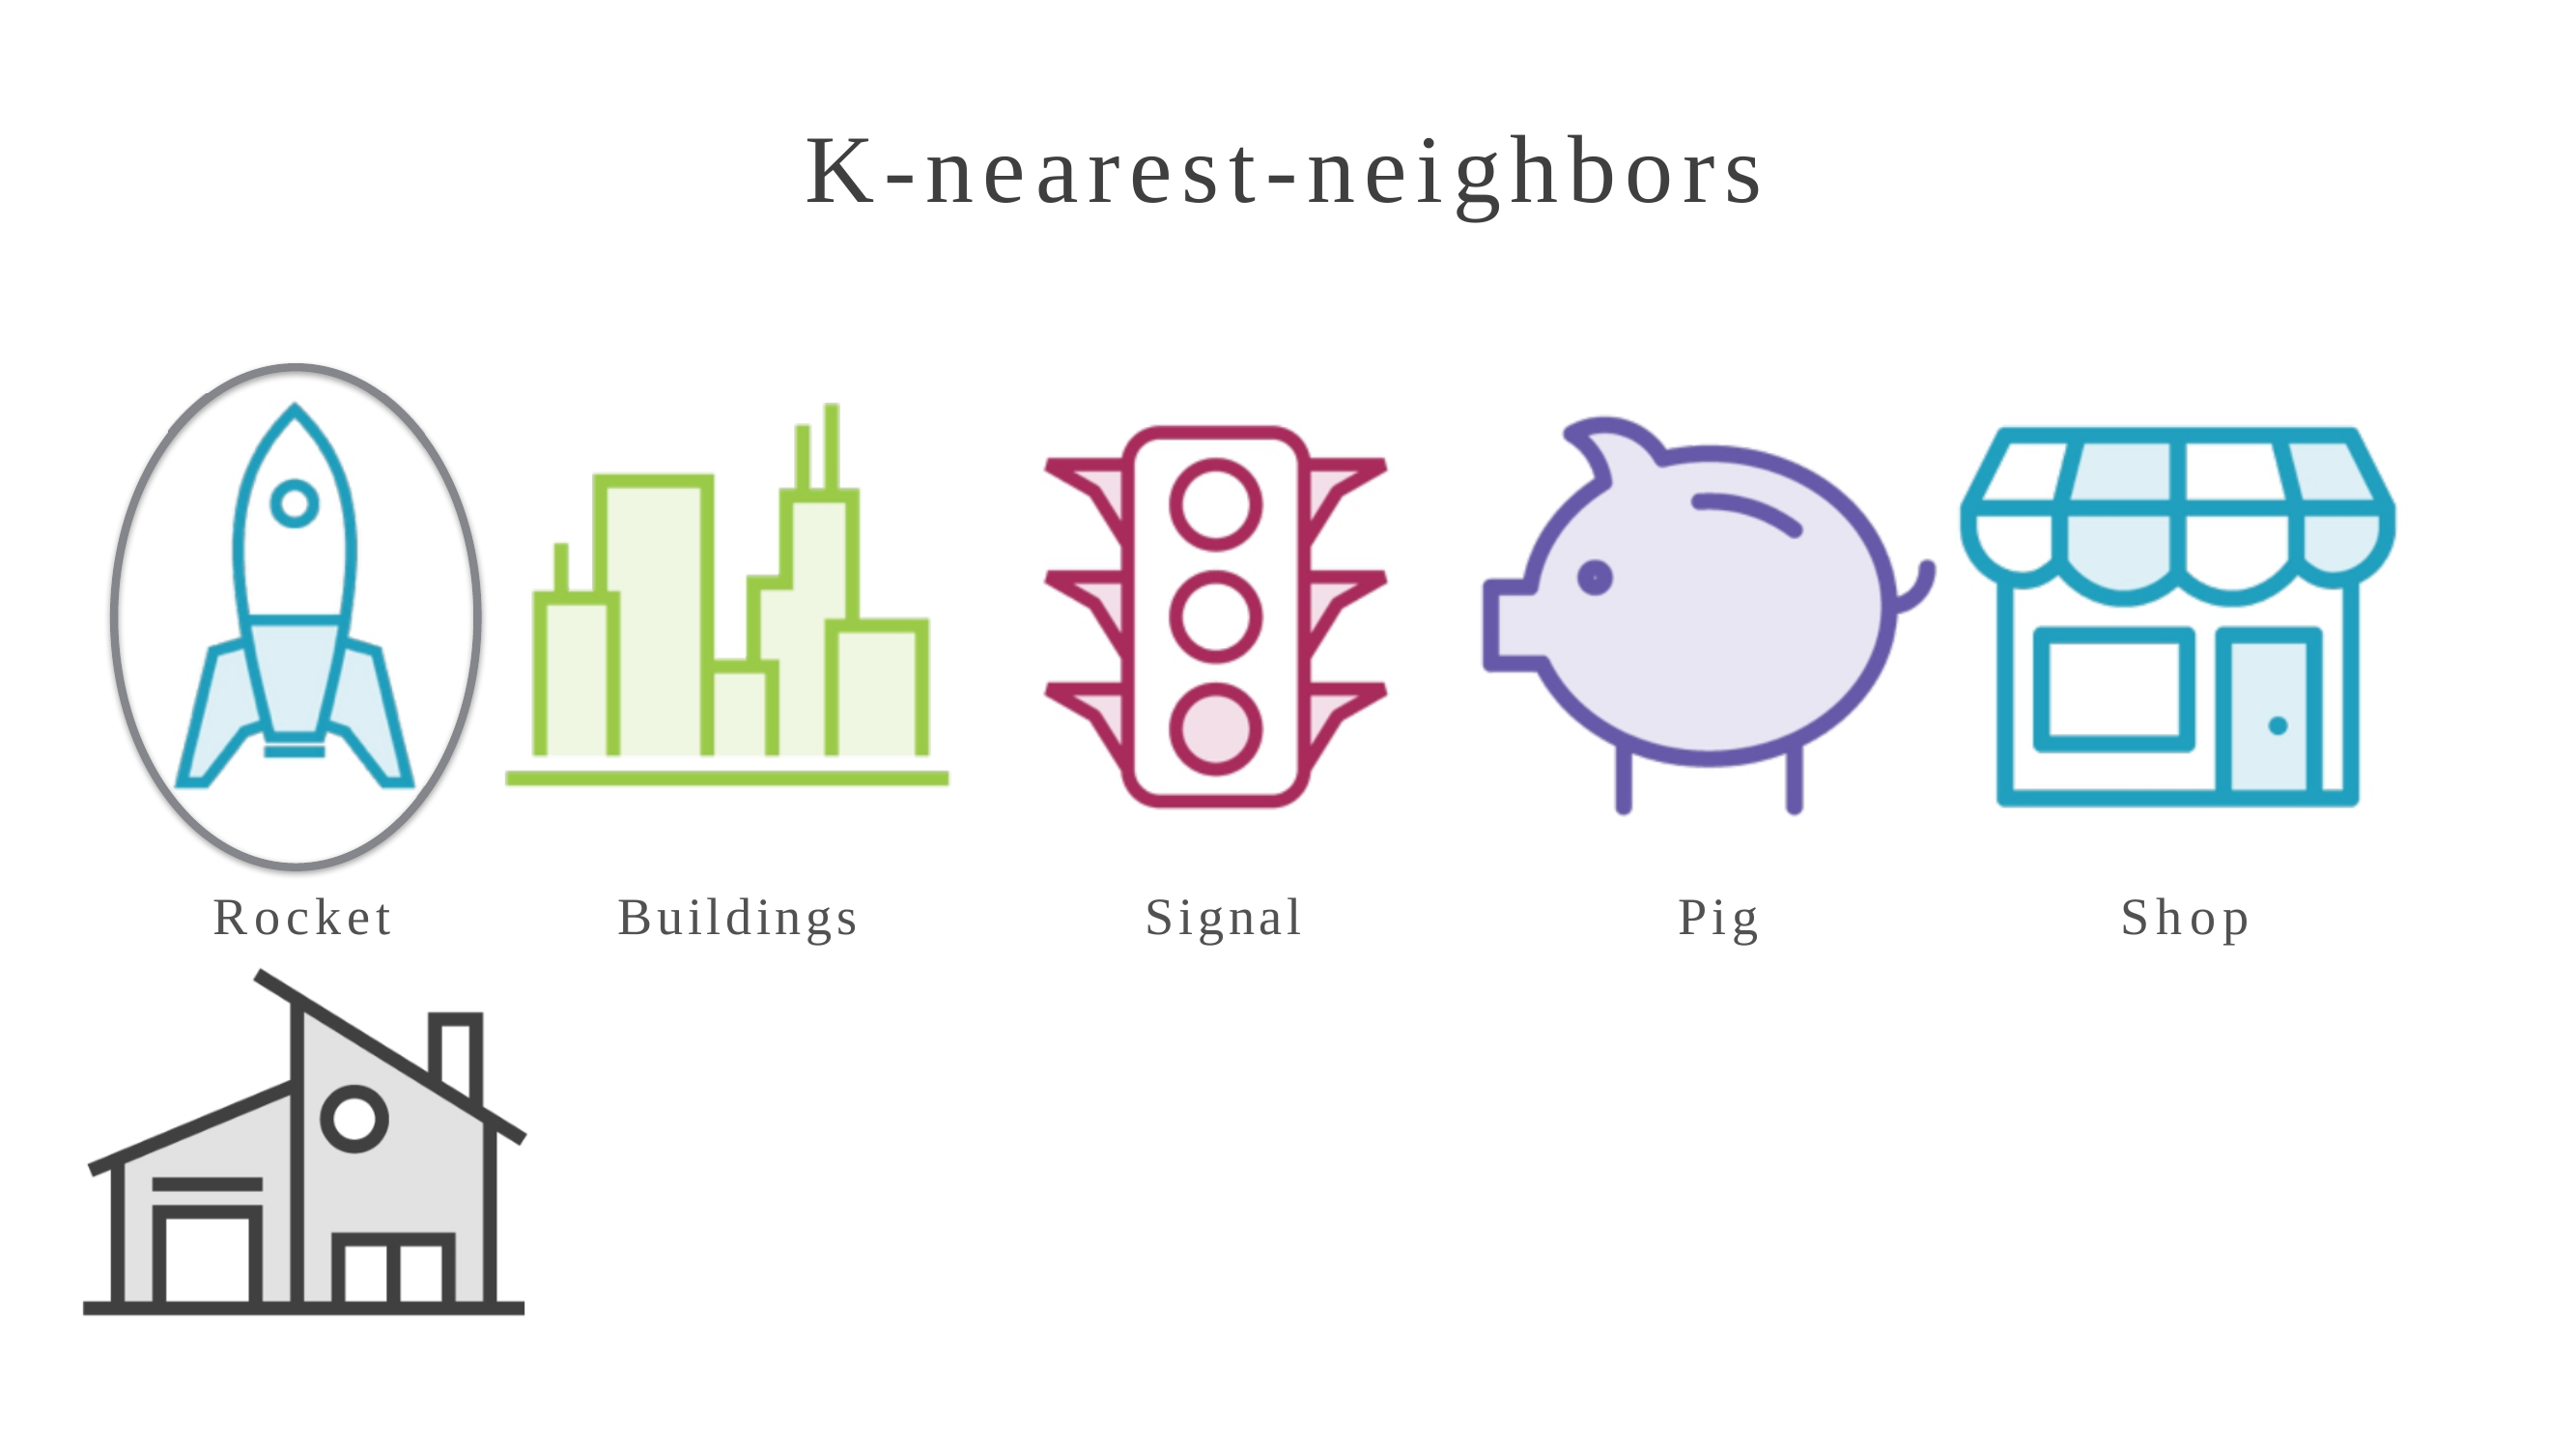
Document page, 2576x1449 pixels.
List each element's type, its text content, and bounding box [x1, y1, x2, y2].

text_box [430, 444, 480, 790]
picture [1472, 405, 2409, 828]
text_box [111, 442, 163, 792]
text_box Rocket Buildings Signal Pig Shop [212, 878, 2277, 946]
picture [72, 959, 538, 1328]
text_box [172, 804, 420, 869]
picture [168, 393, 426, 798]
picture [1033, 415, 1400, 820]
text_box [213, 365, 378, 391]
text_box K-nearest-neighbors [805, 105, 1793, 222]
picture [495, 393, 960, 798]
